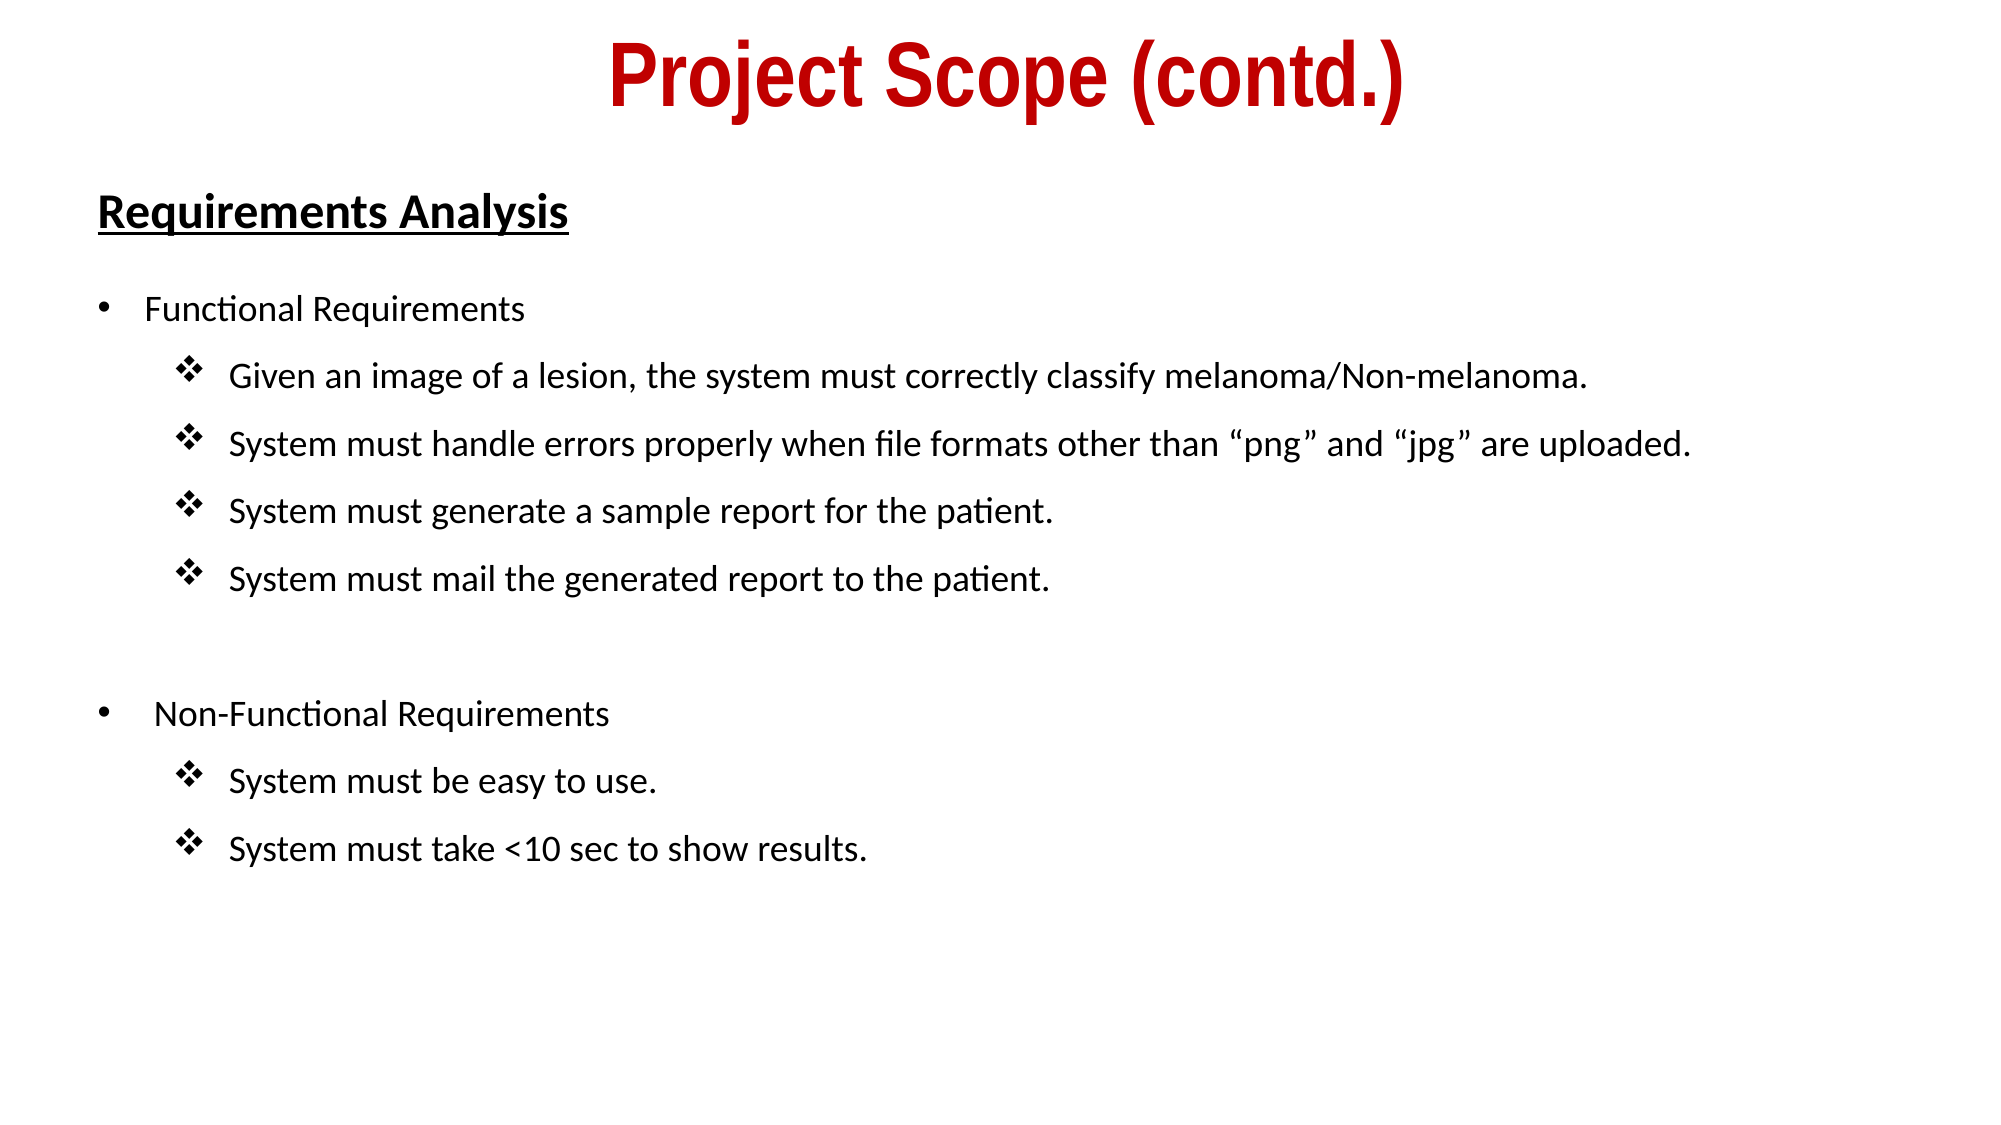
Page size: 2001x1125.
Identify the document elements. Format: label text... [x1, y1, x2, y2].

text_box Functional Requirements Given an image of a lesion, the system must correctly classify melanoma/Non-melanoma. System must handle errors properly when file formats other than “png” and “jpg” are uploaded. System must generate a sample report for the patient. System must mail the generated report to the patient. Non-Functional Requirements System must be easy to use. System must take <10 sec to show results. [82, 253, 1914, 944]
title Project Scope (contd.) [145, 17, 1871, 136]
text_box Requirements Analysis [82, 171, 611, 247]
